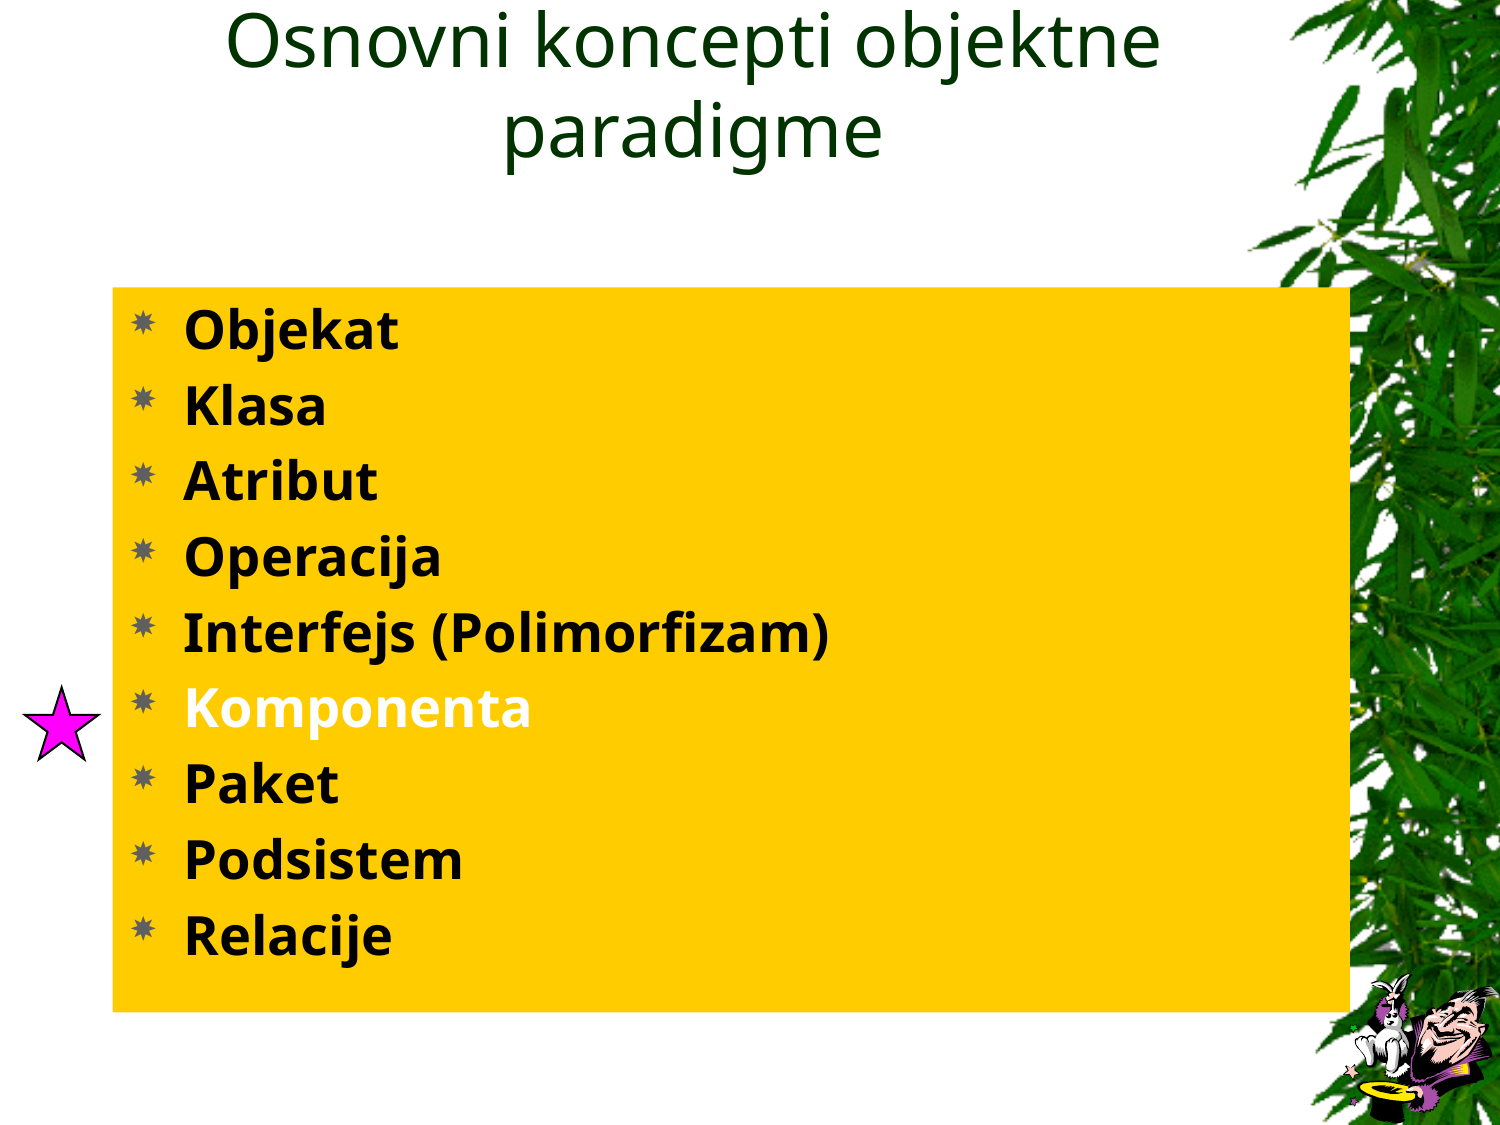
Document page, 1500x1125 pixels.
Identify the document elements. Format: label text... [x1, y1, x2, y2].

title Osnovni koncepti objektne paradigme [24, 74, 1363, 181]
list Objekat Klasa Atribut Operacija Interfejs (Polimorfizam) Komponenta Paket Podsistem Relacije [112, 287, 1351, 1013]
text_box [24, 687, 99, 760]
picture [1206, 0, 1500, 1125]
